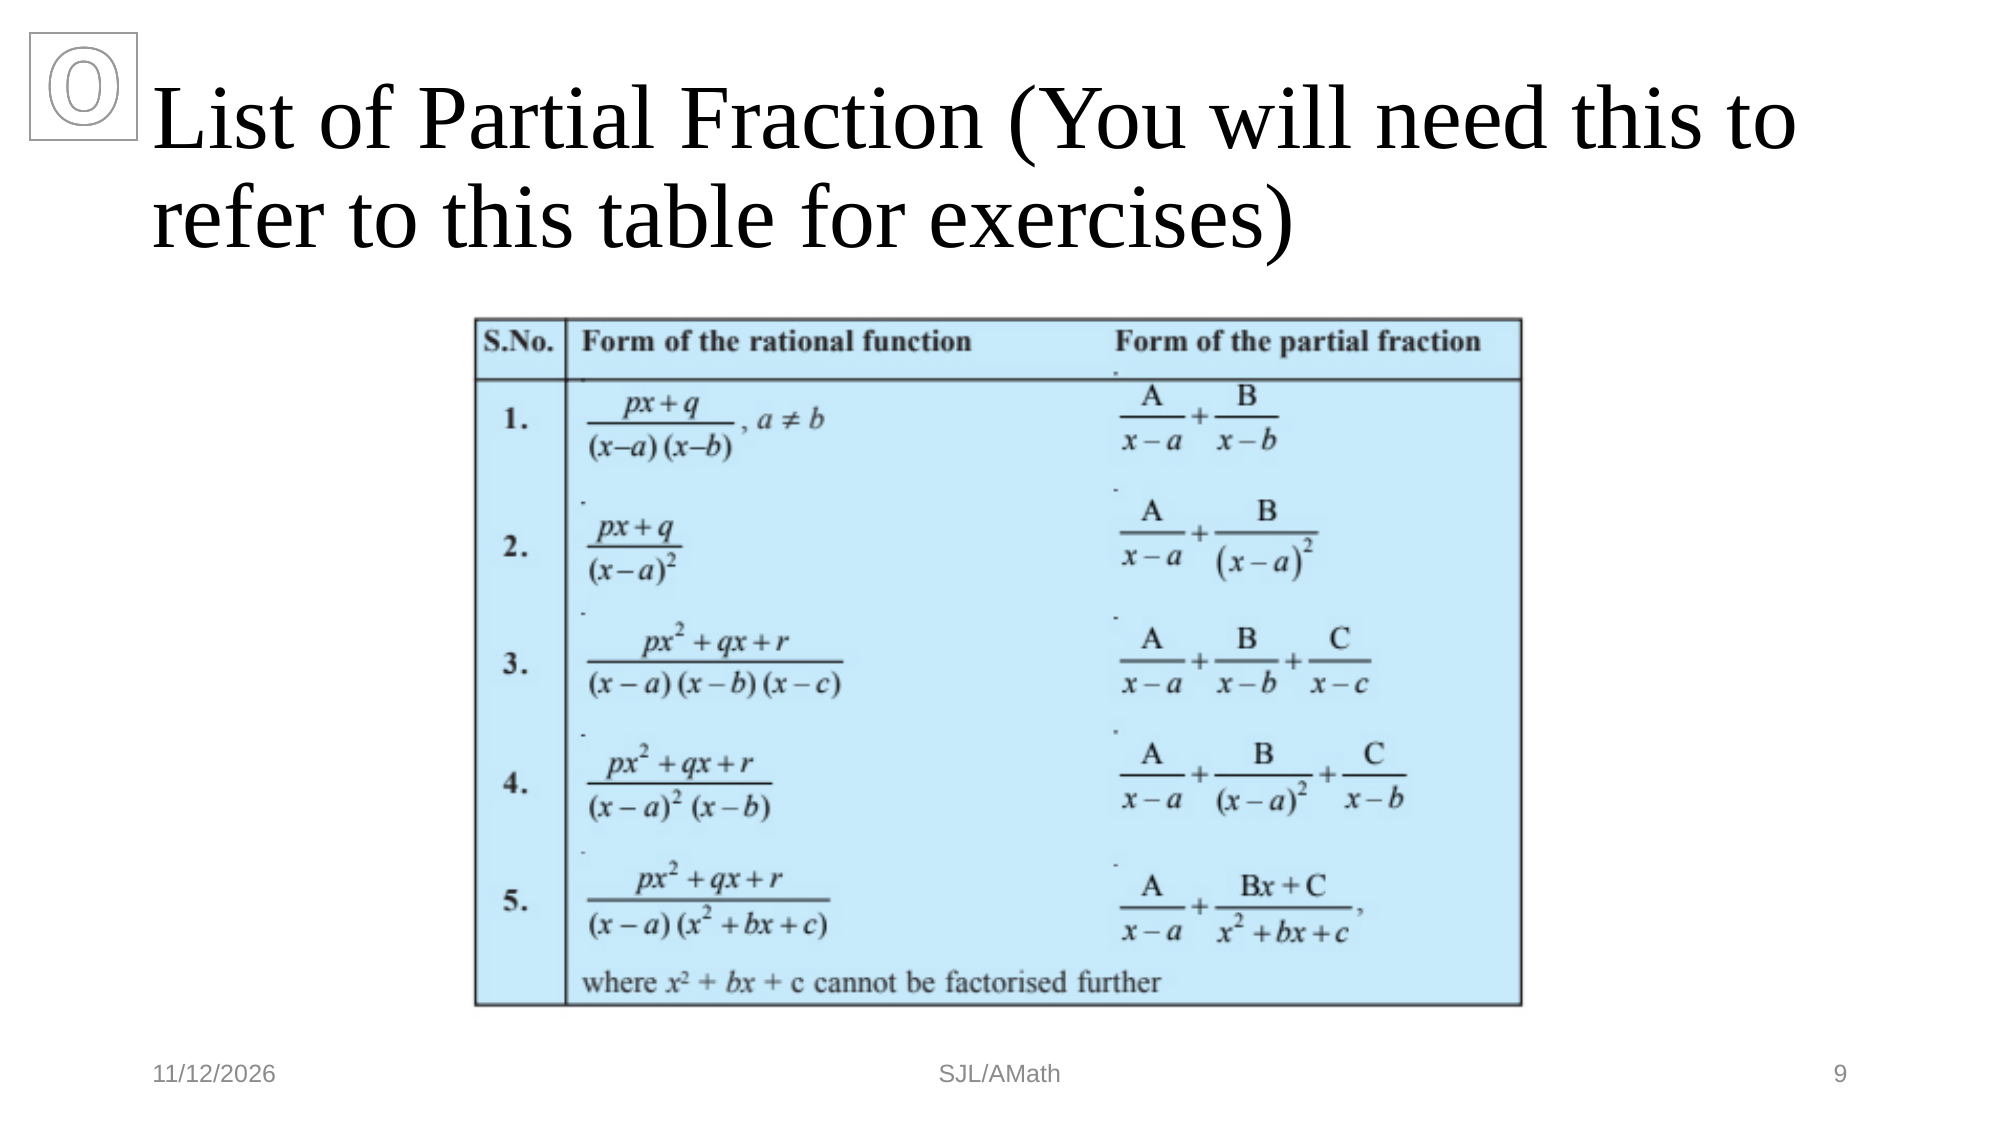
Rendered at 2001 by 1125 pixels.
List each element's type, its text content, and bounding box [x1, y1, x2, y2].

slide_number 9 [1412, 1042, 1863, 1103]
title List of Partial Fraction (You will need this to refer to this table for exercises) [137, 59, 1863, 278]
picture [456, 299, 1544, 1022]
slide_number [137, 1042, 588, 1103]
picture [29, 32, 138, 141]
footer SJL/AMath [662, 1042, 1338, 1103]
